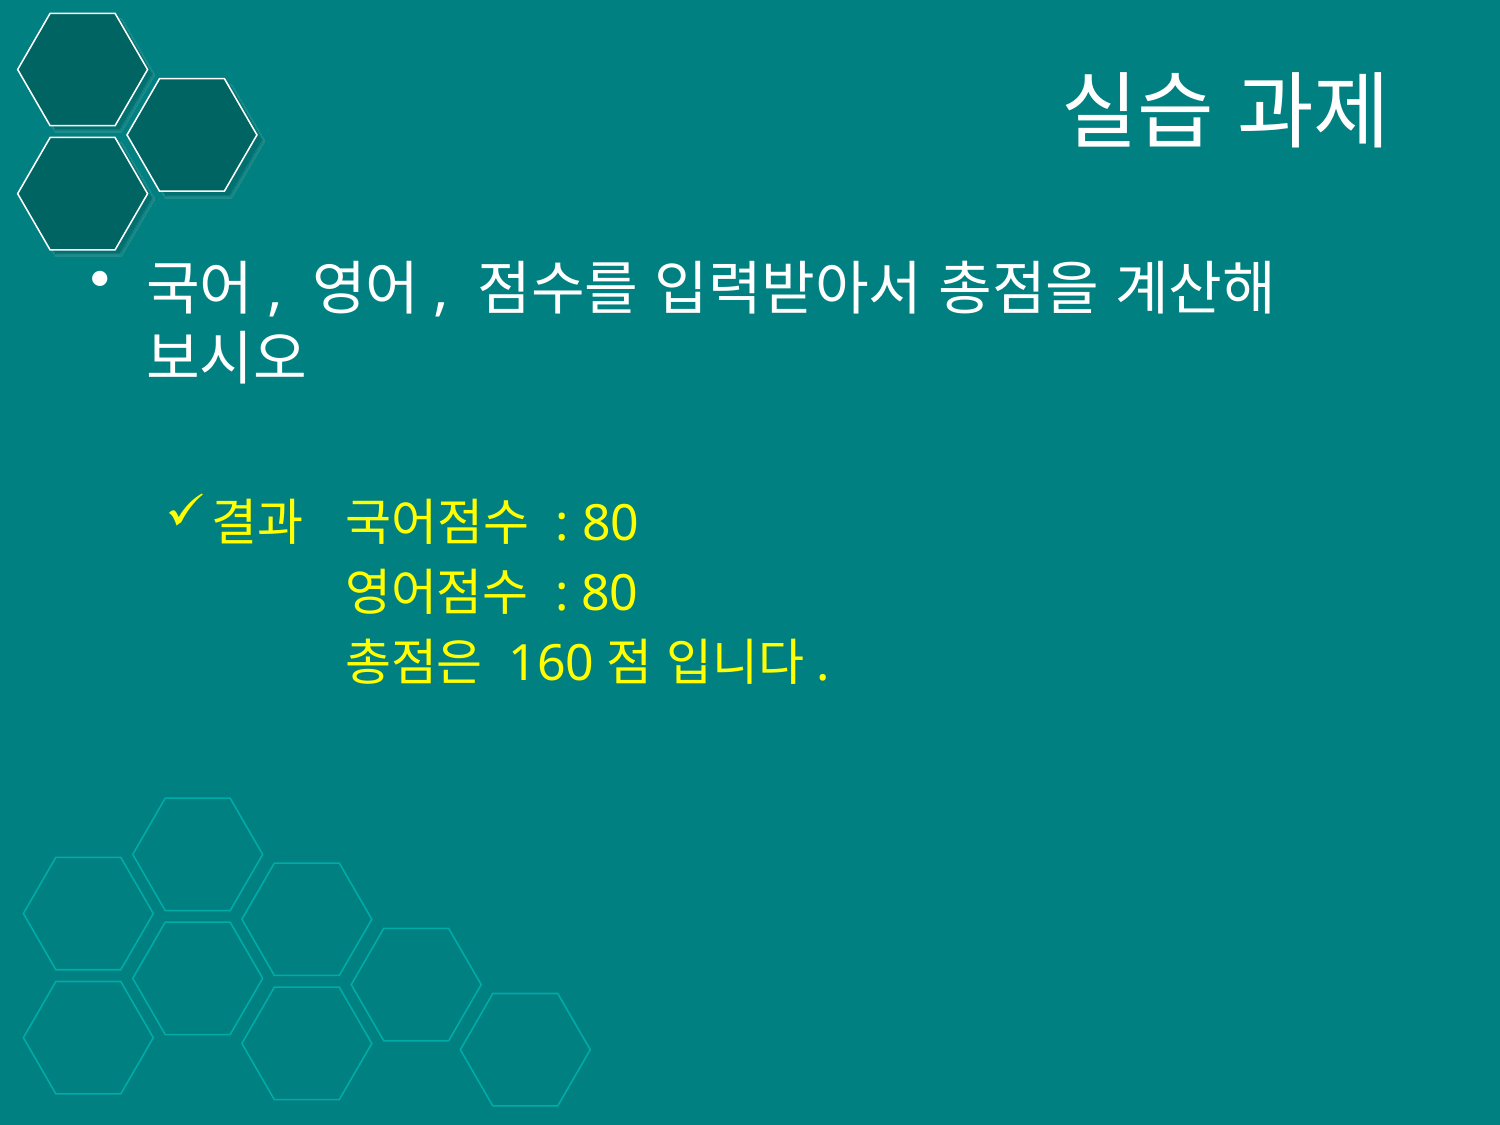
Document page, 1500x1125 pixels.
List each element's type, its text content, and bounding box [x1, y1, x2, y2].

list 국어, 영어, 점수를 입력받아서 총점을 계산해 보시오 결과 국어점수 : 80 영어점수 : 80 총점은 160점 입니다. [75, 243, 1436, 959]
title 실습 과제 [277, 42, 1406, 173]
